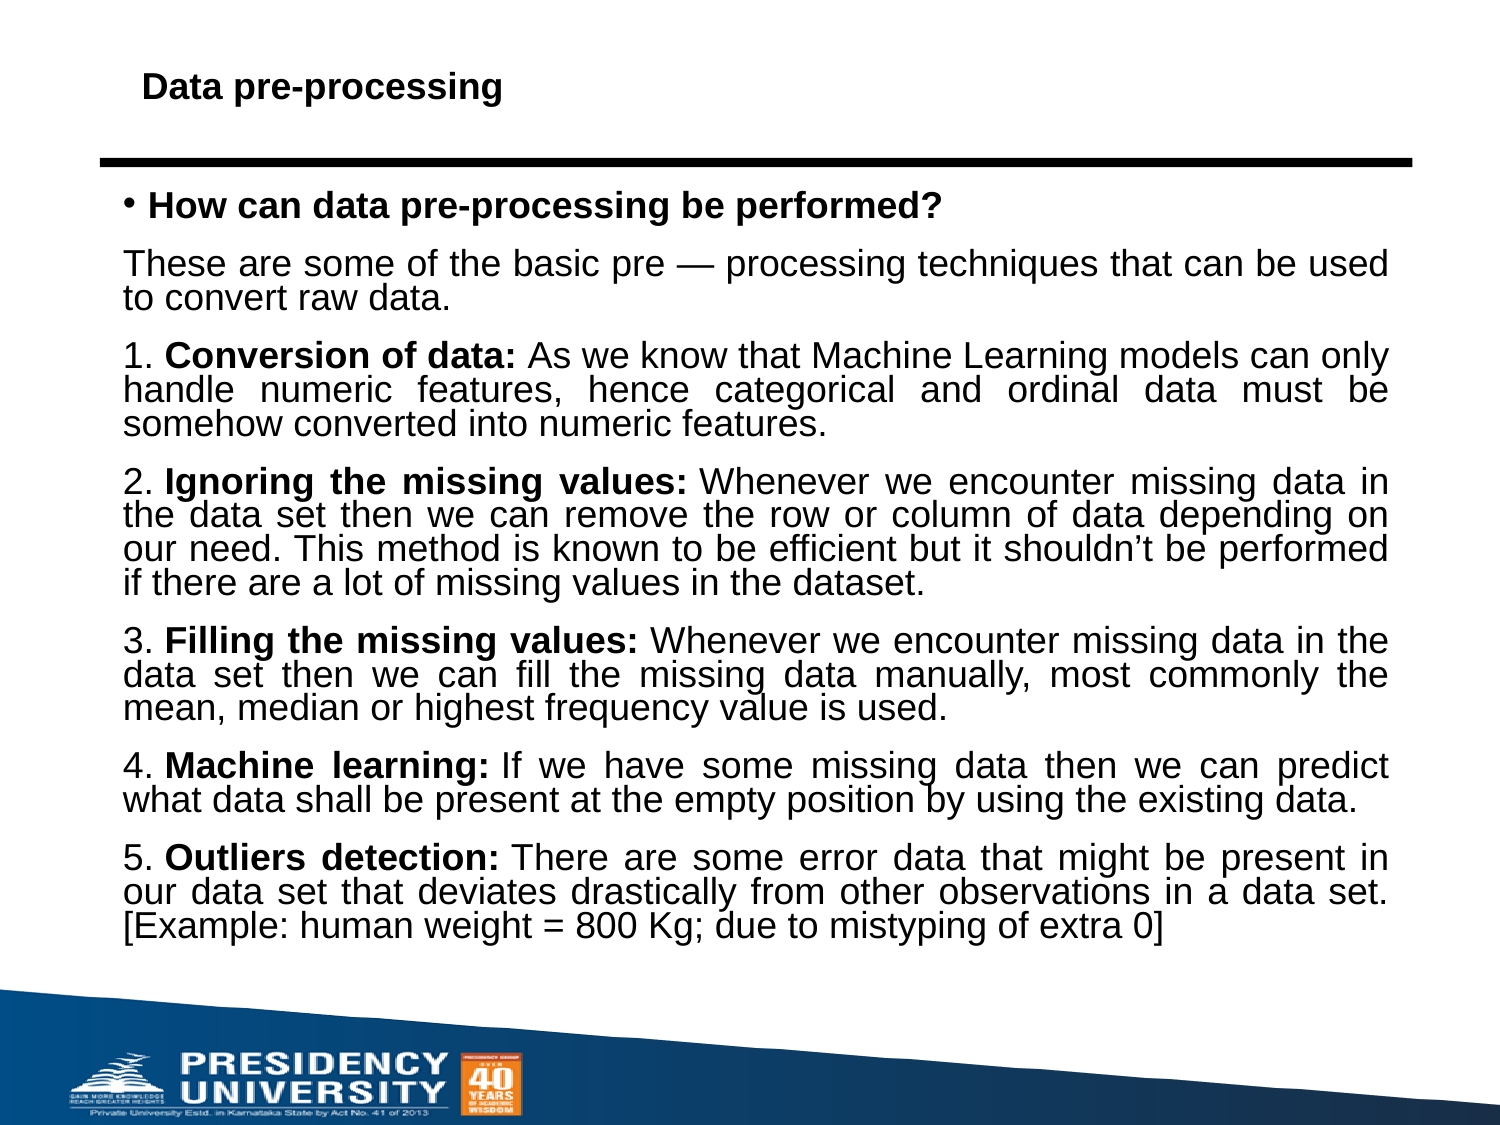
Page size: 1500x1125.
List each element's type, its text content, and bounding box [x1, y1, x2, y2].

picture [0, 987, 1500, 1125]
title Data pre-processing [130, 64, 519, 114]
list How can data pre-processing be performed? These are some of the basic pre — processing techniques that can be used to convert raw data. 1. Conversion of data: As we know that Machine Learning models can only handle numeric features, hence categorical and ordinal data must be somehow converted into numeric features. 2. Ignoring the missing values: Whenever we encounter missing data in the data set then we can remove the row or column of data depending on our need. This method is known to be efficient but it shouldn’t be performed if there are a lot of missing values in the dataset. 3. Filling the missing values: Whenever we encounter missing data in the data set then we can fill the missing data manually, most commonly the mean, median or highest frequency value is used. 4. Machine learning: If we have some missing data then we can predict what data shall be present at the empty position by using the existing data. 5. Outliers detection: There are some error data that might be present in our data set that deviates drastically from other observations in a data set. [Example: human weight = 800 Kg; due to mistyping of extra 0] [111, 186, 1401, 1051]
